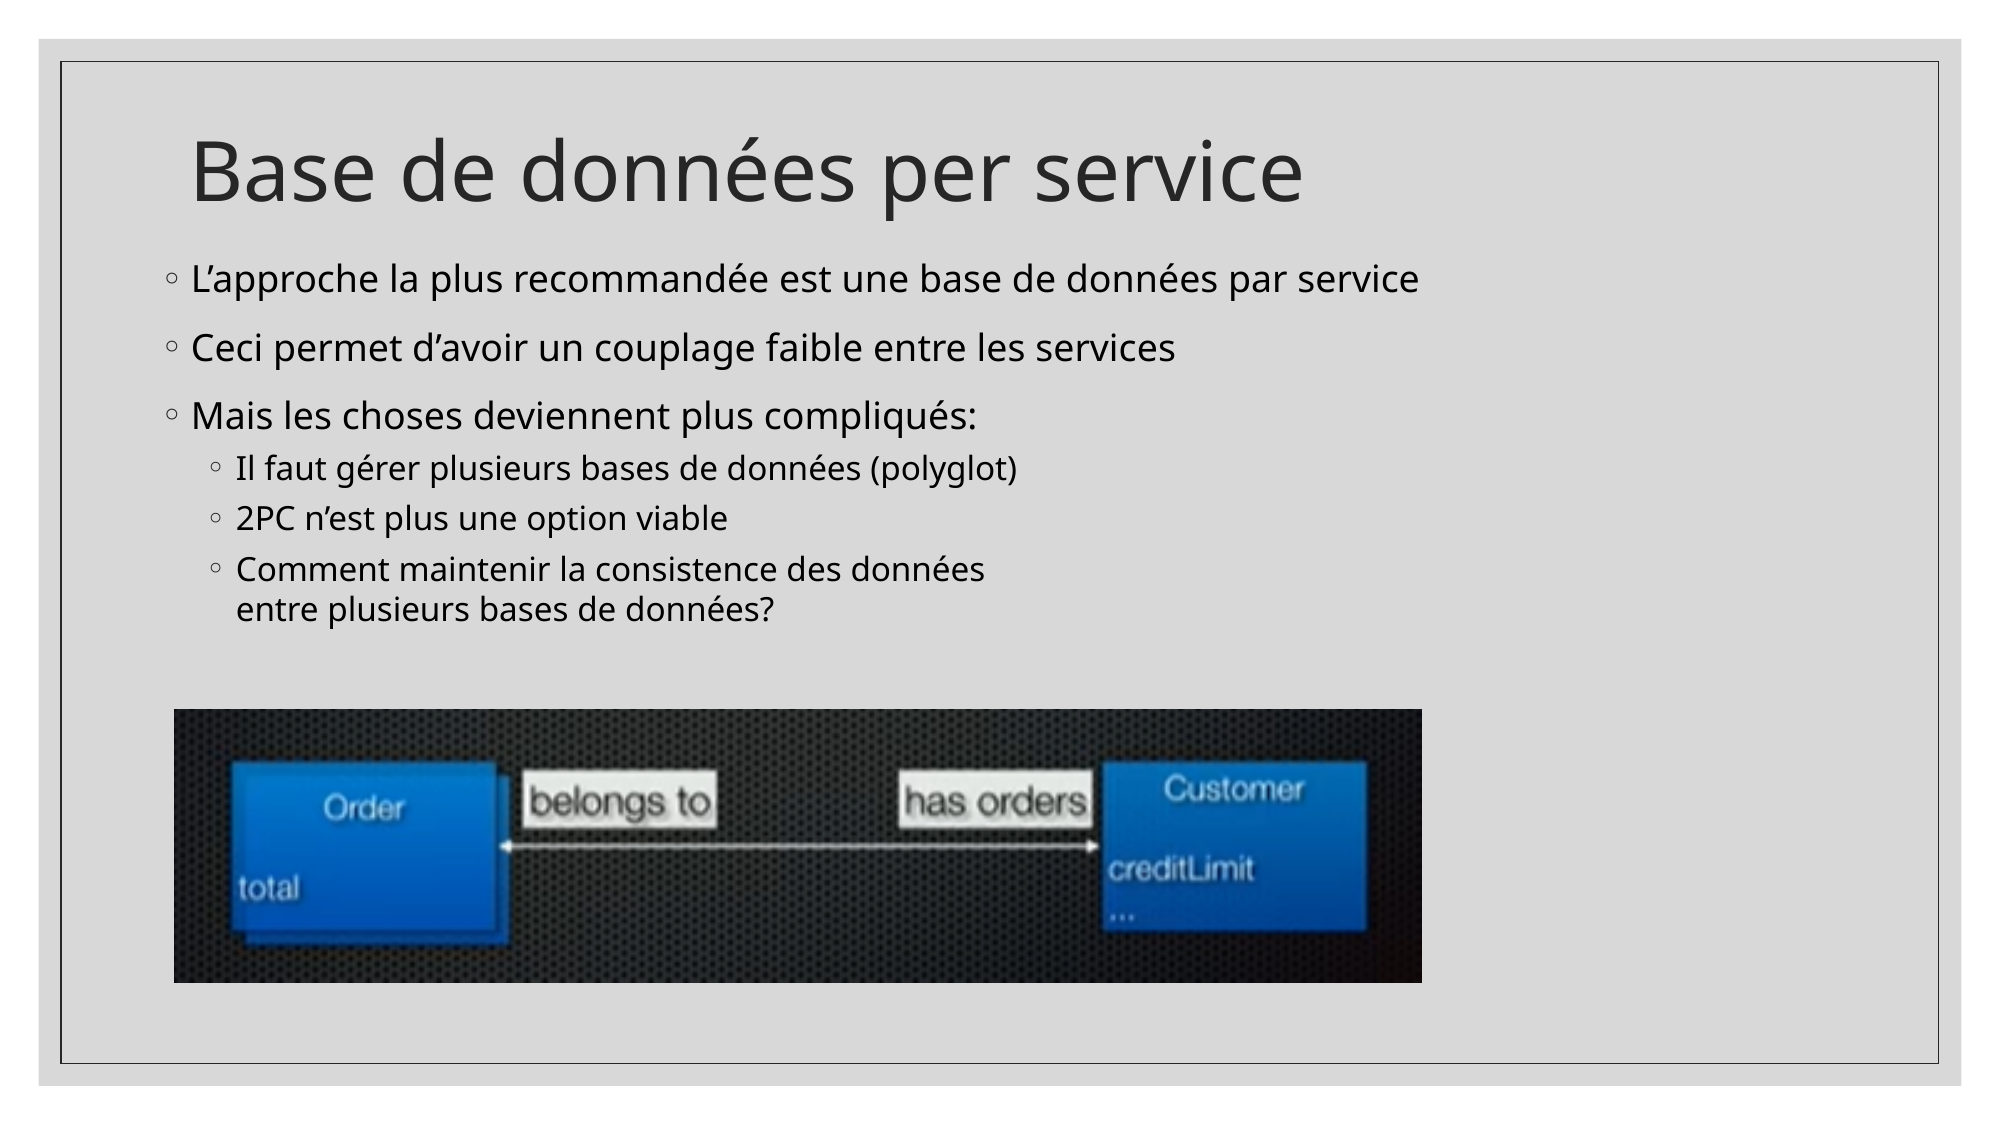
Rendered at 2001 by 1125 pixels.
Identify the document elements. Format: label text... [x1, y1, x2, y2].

title Base de données per service [174, 105, 1825, 243]
picture [174, 709, 1422, 983]
list L’approche la plus recommandée est une base de données par service Ceci permet d’avoir un couplage faible entre les services Mais les choses deviennent plus compliqués: Il faut gérer plusieurs bases de données (polyglot) 2PC n’est plus une option viable Comment maintenir la consistence des données entre plusieurs bases de données? [145, 243, 1886, 875]
